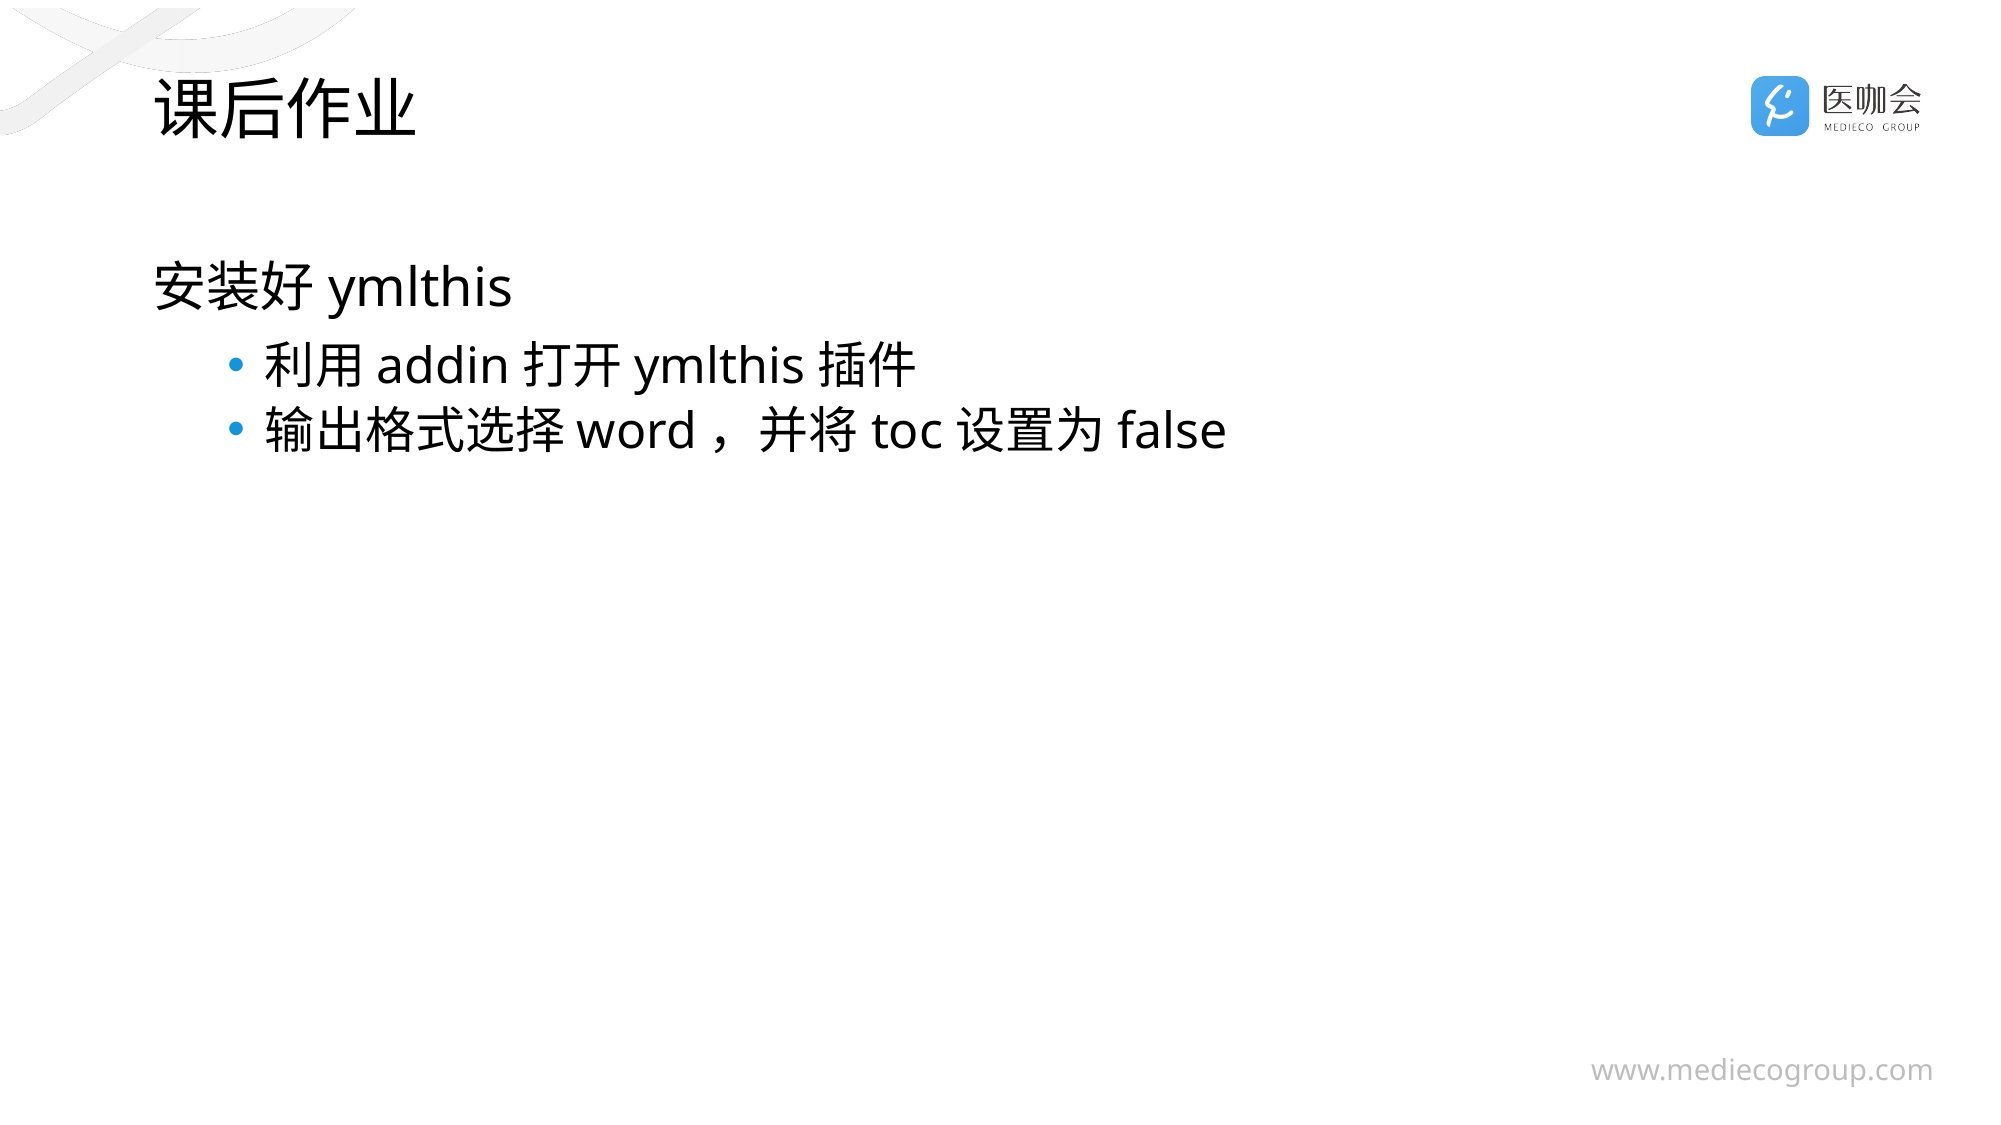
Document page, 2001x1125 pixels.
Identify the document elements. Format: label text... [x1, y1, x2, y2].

title 课后作业 [137, 59, 1530, 164]
picture [0, 8, 368, 168]
picture [1751, 76, 1921, 136]
list 安装好ymlthis 利用addin打开ymlthis插件 输出格式选择word，并将toc设置为false [137, 244, 1921, 1014]
